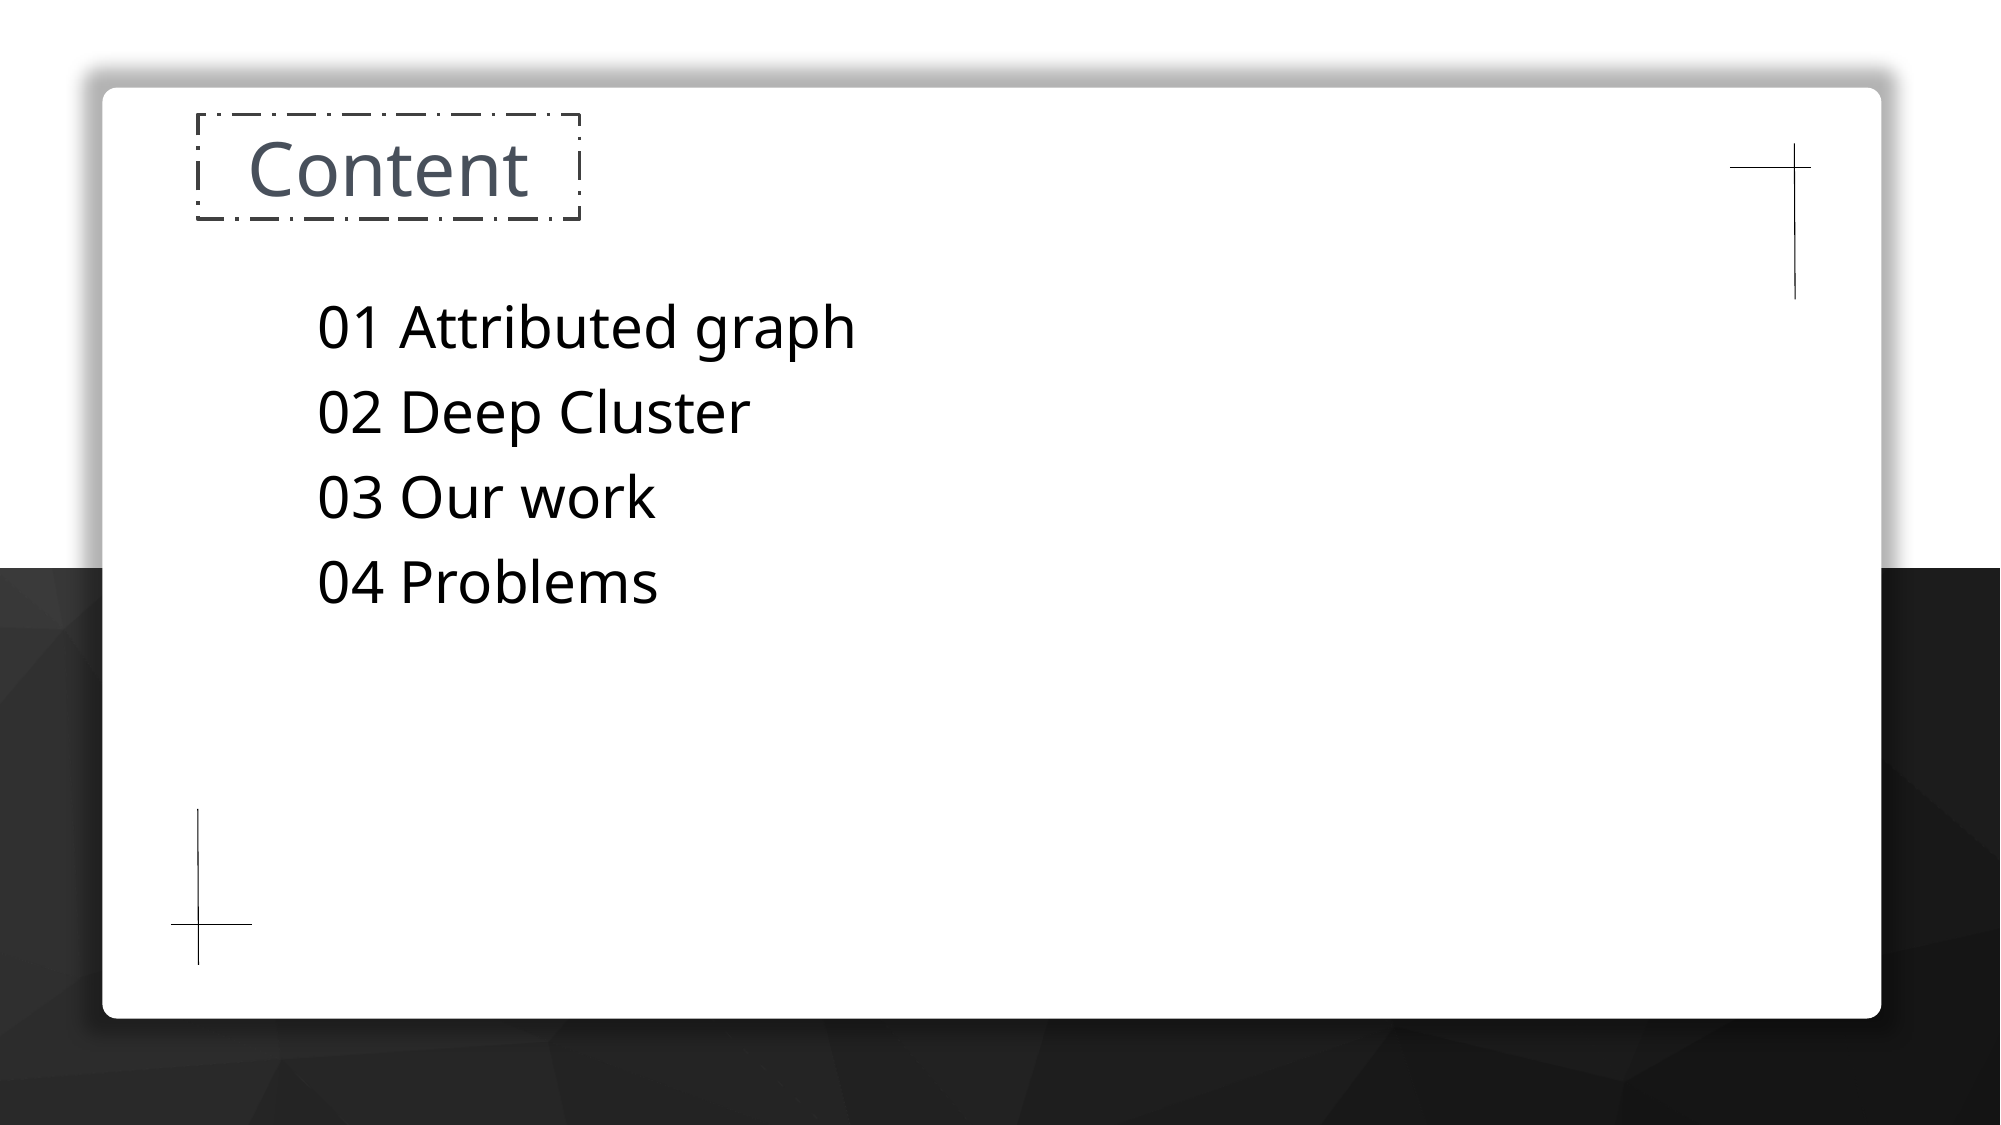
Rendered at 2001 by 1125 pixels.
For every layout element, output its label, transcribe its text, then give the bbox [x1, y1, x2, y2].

text_box 03 Our work [303, 453, 1087, 537]
text_box Content [197, 114, 580, 220]
text_box [101, 86, 1883, 568]
picture [0, 568, 2000, 1125]
text_box 01 Attributed graph [303, 282, 1087, 367]
text_box 02 Deep Cluster [303, 367, 1287, 453]
text_box 04 Problems [303, 537, 1087, 568]
